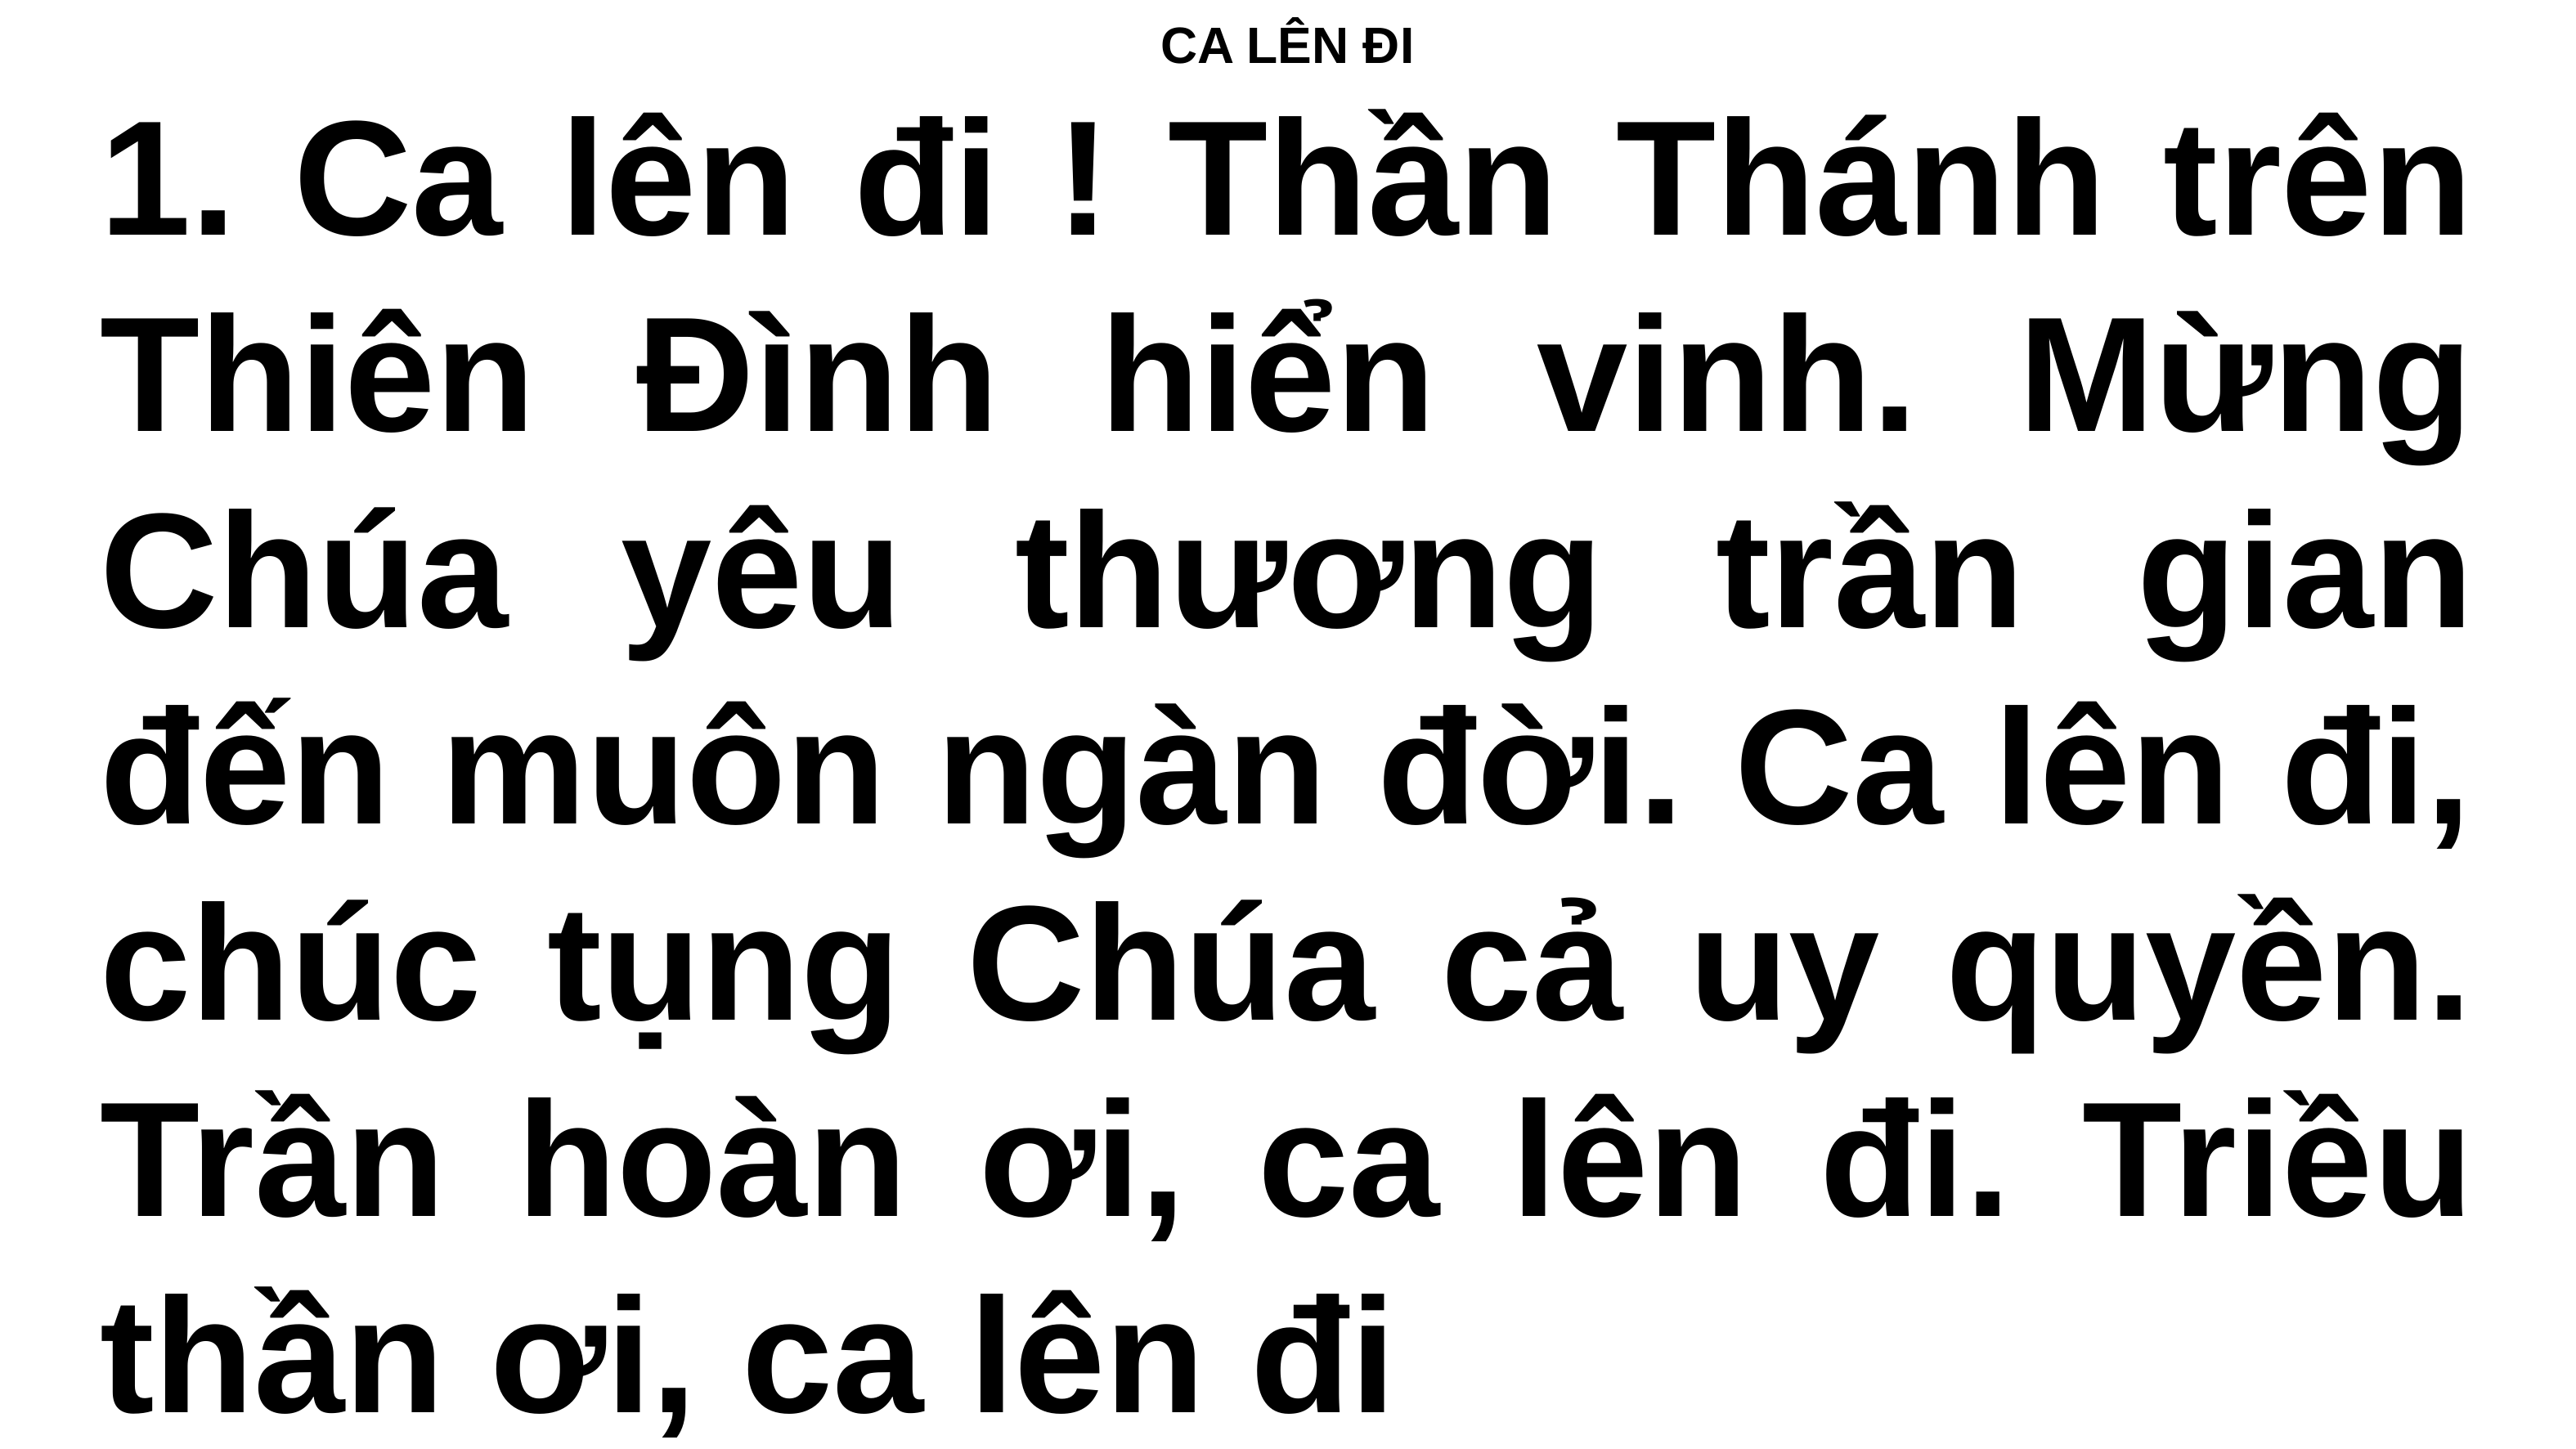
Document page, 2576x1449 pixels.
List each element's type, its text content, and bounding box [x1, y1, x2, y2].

list 1. Ca lên đi ! Thần Thánh trên Thiên Đình hiển vinh. Mừng Chúa yêu thương trần gian đến muôn ngàn đời. Ca lên đi, chúc tụng Chúa cả uy quyền. Trần hoàn ơi, ca lên đi. Triều thần ơi, ca lên đi [80, 61, 2496, 1410]
title CA LÊN ĐI [382, 0, 2193, 61]
